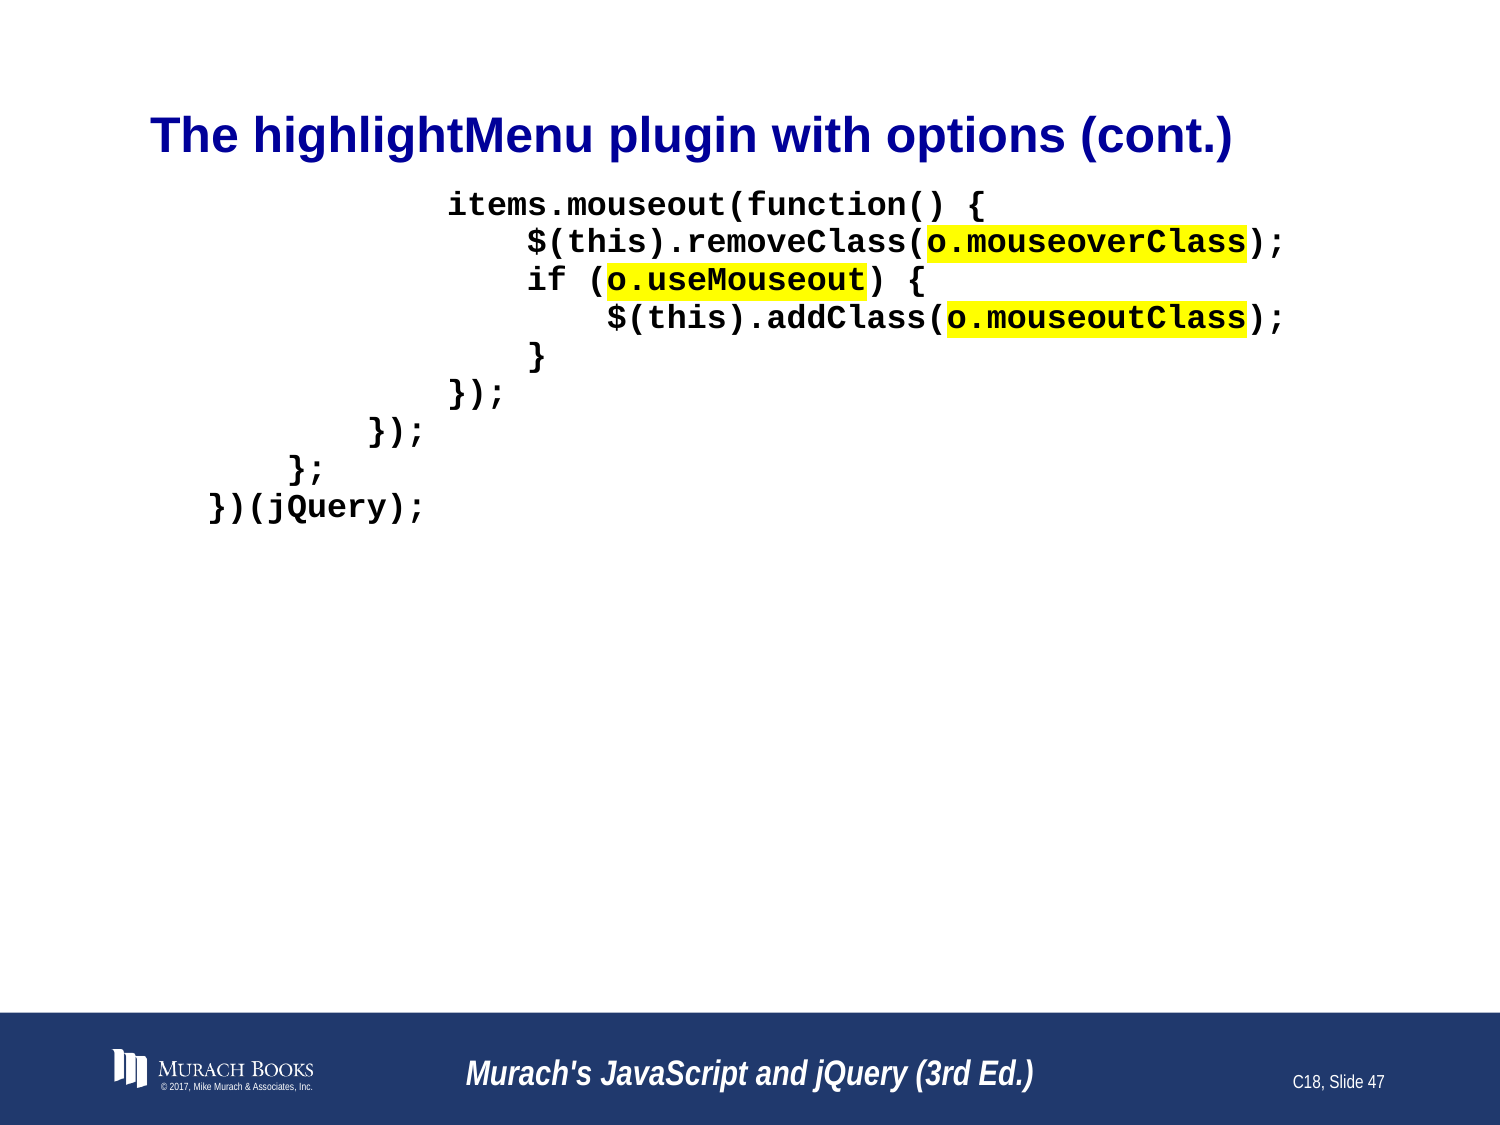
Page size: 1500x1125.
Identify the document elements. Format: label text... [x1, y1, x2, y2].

footer © 2017, Mike Murach & Associates, Inc. [12, 1025, 463, 1100]
slide_number Murach's JavaScript and jQuery (3rd Ed.) [463, 1025, 1050, 1100]
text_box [149, 187, 1350, 528]
slide_number C18, Slide 47 [1087, 1025, 1400, 1100]
title The highlightMenu plugin with options (cont.) [150, 102, 1350, 164]
